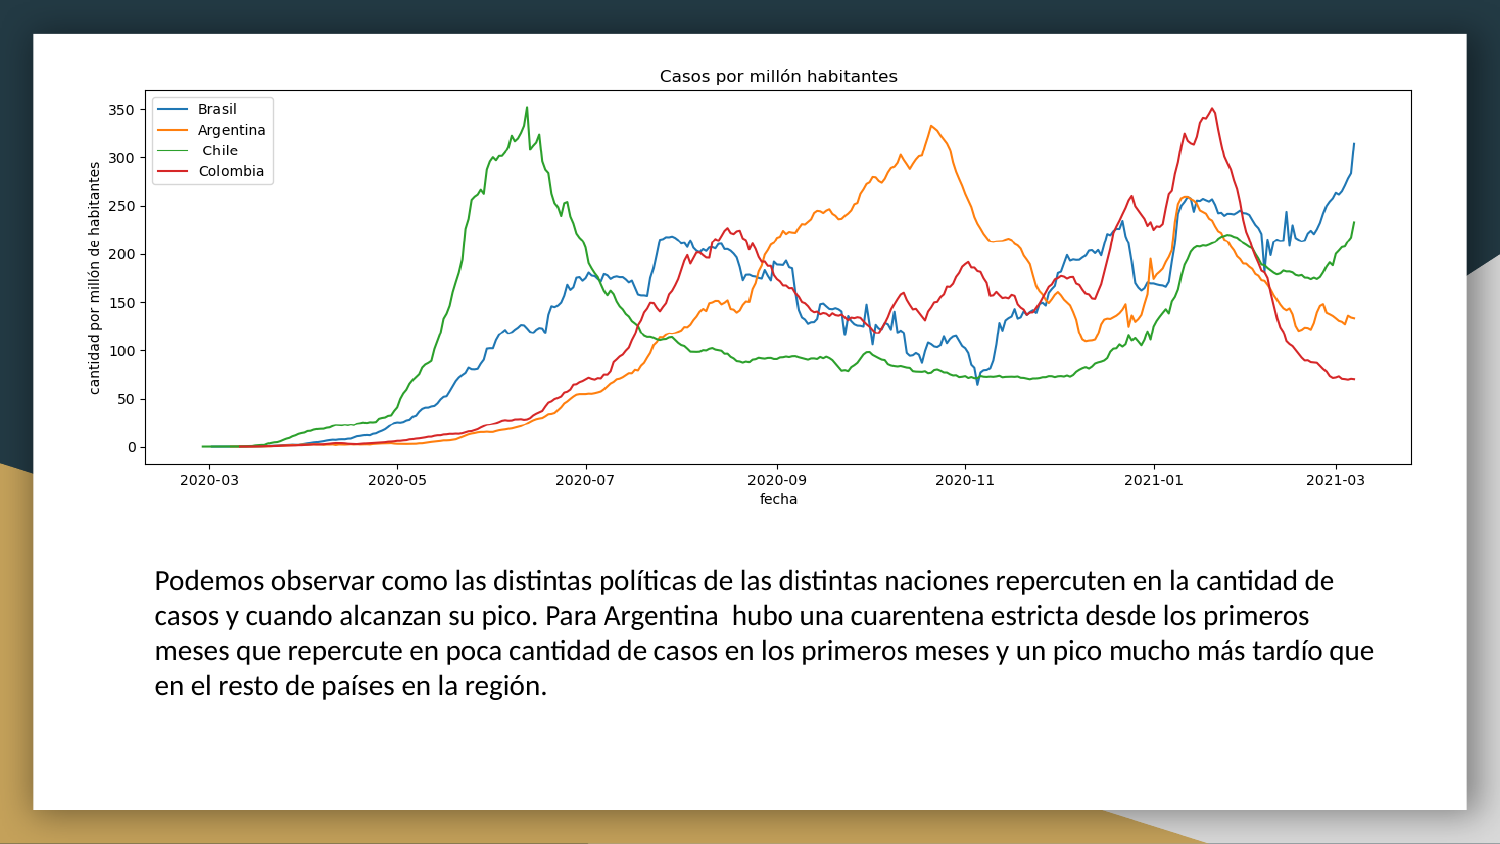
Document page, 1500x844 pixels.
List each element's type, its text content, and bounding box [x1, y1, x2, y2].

text_box Podemos observar como las distintas políticas de las distintas naciones repercuten en la cantidad de casos y cuando alcanzan su pico. Para Argentina hubo una cuarentena estricta desde los primeros meses que repercute en poca cantidad de casos en los primeros meses y un pico mucho más tardío que en el resto de países en la región. [139, 546, 1407, 716]
picture [77, 59, 1423, 516]
